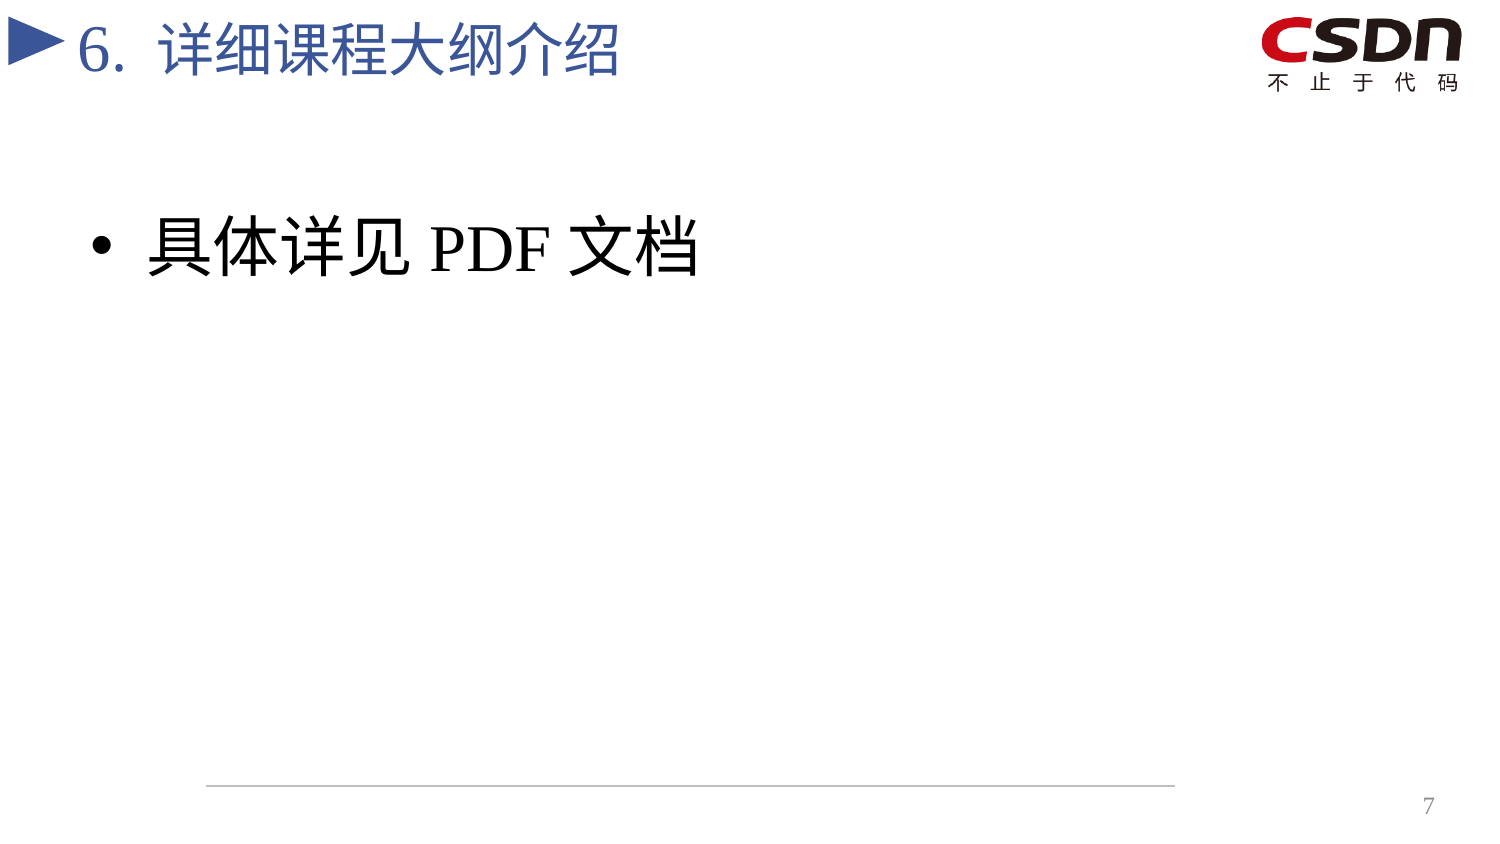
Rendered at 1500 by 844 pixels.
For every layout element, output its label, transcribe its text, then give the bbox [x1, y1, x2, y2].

picture [1428, 16, 1462, 92]
title 6. 详细课程大纲介绍 [77, 0, 1428, 92]
list 具体详见PDF文档 [75, 196, 1425, 754]
